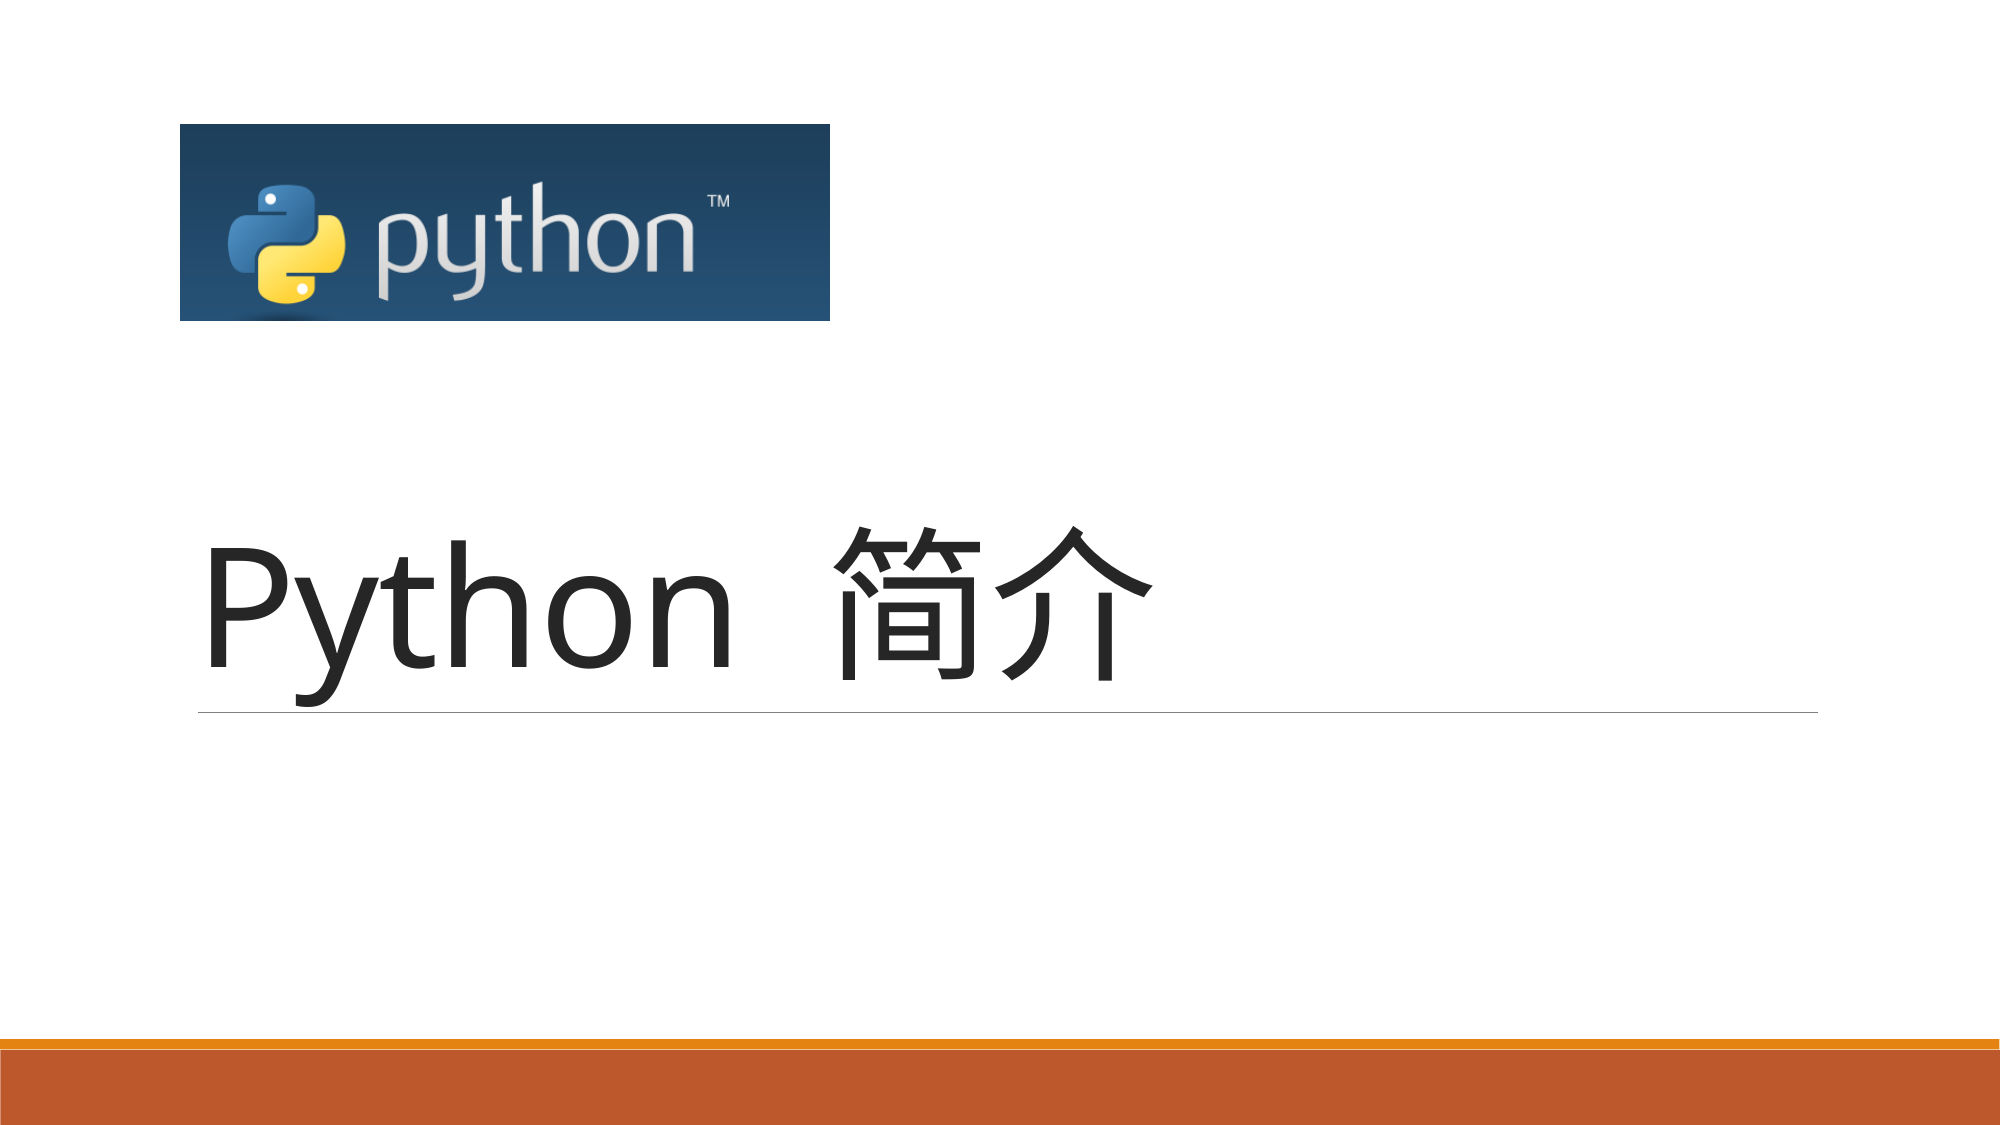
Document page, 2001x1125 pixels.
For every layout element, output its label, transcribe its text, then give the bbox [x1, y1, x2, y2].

picture [179, 123, 831, 321]
title Python 简介 [180, 124, 1830, 710]
